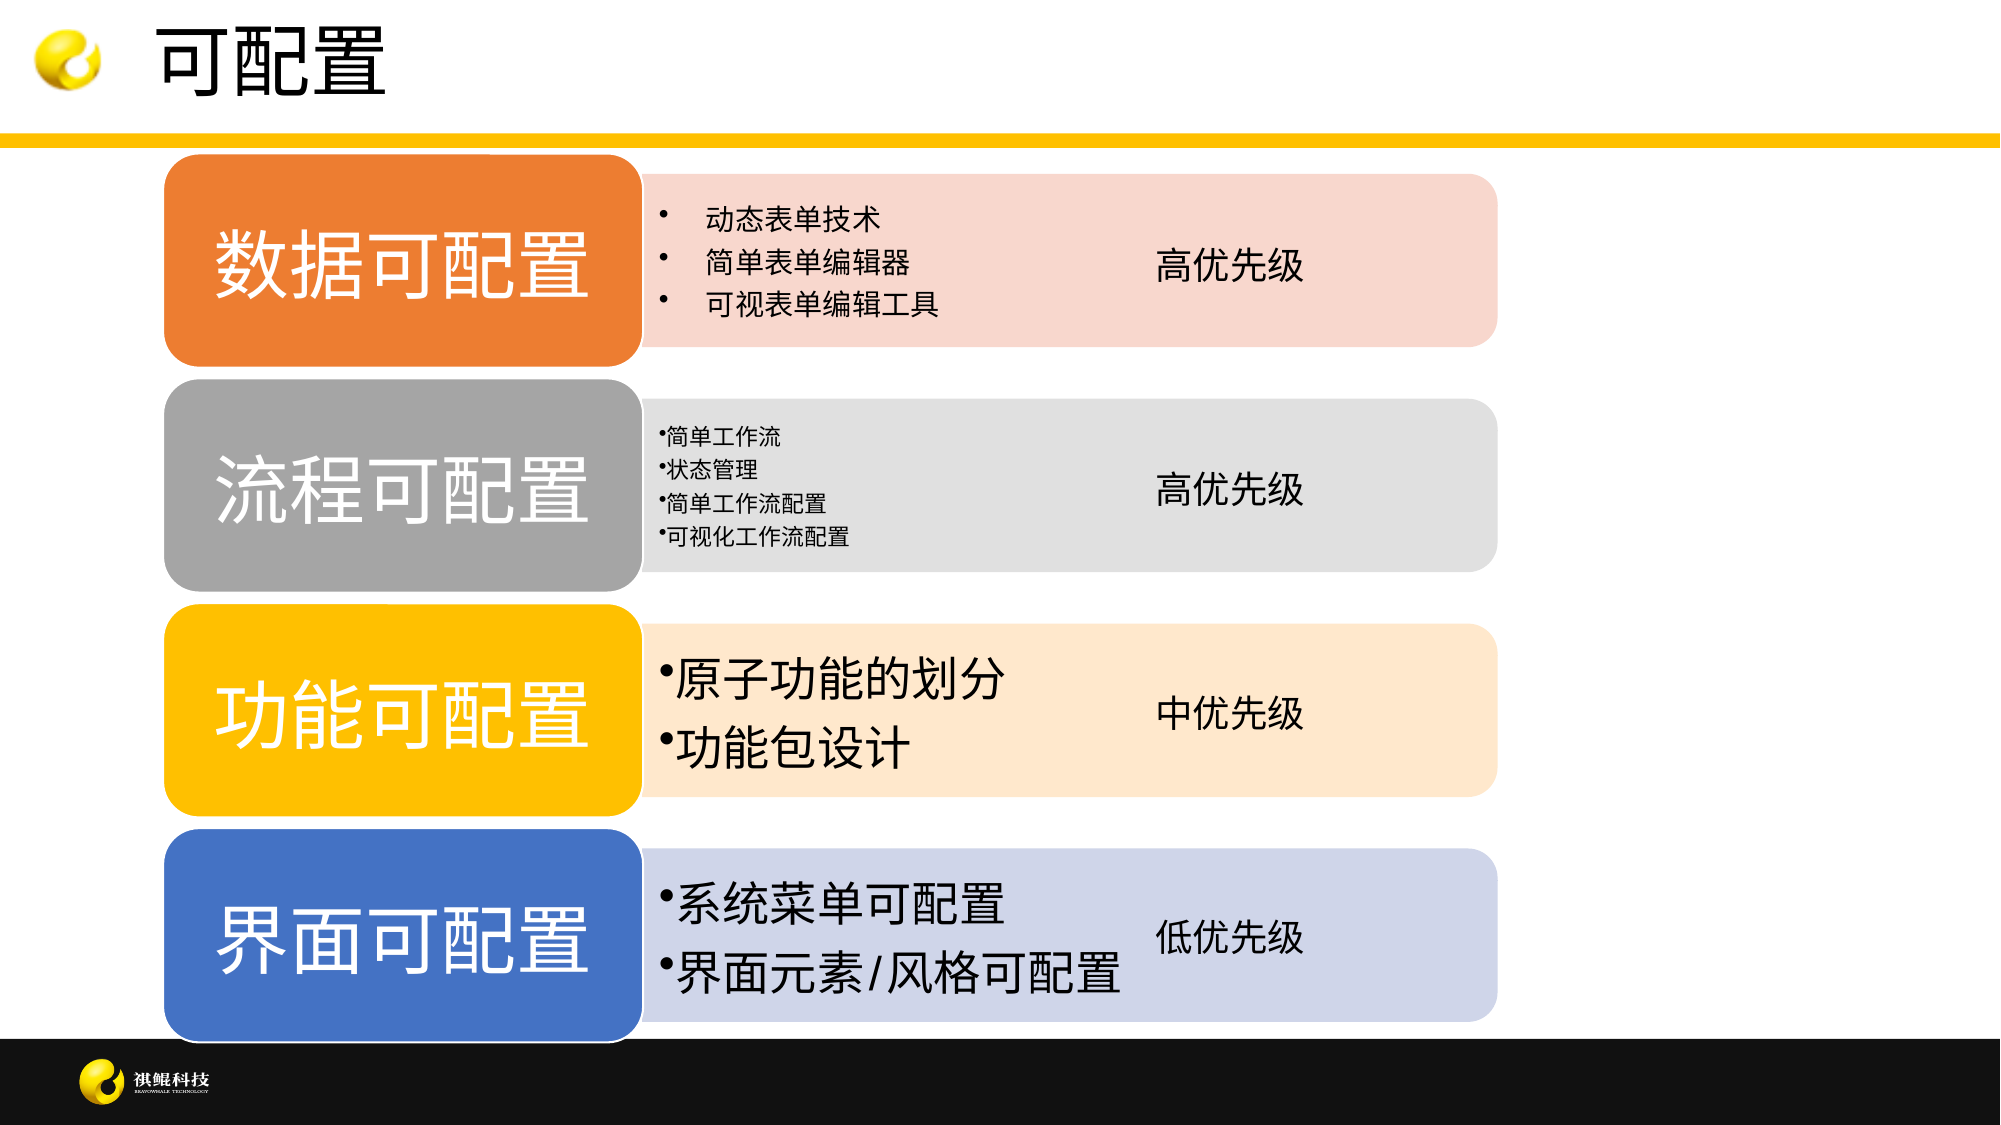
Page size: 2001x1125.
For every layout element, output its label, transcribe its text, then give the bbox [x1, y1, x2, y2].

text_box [163, 153, 1497, 1043]
picture [32, 29, 106, 96]
picture [79, 1057, 209, 1105]
title 可配置 [137, 0, 1863, 129]
